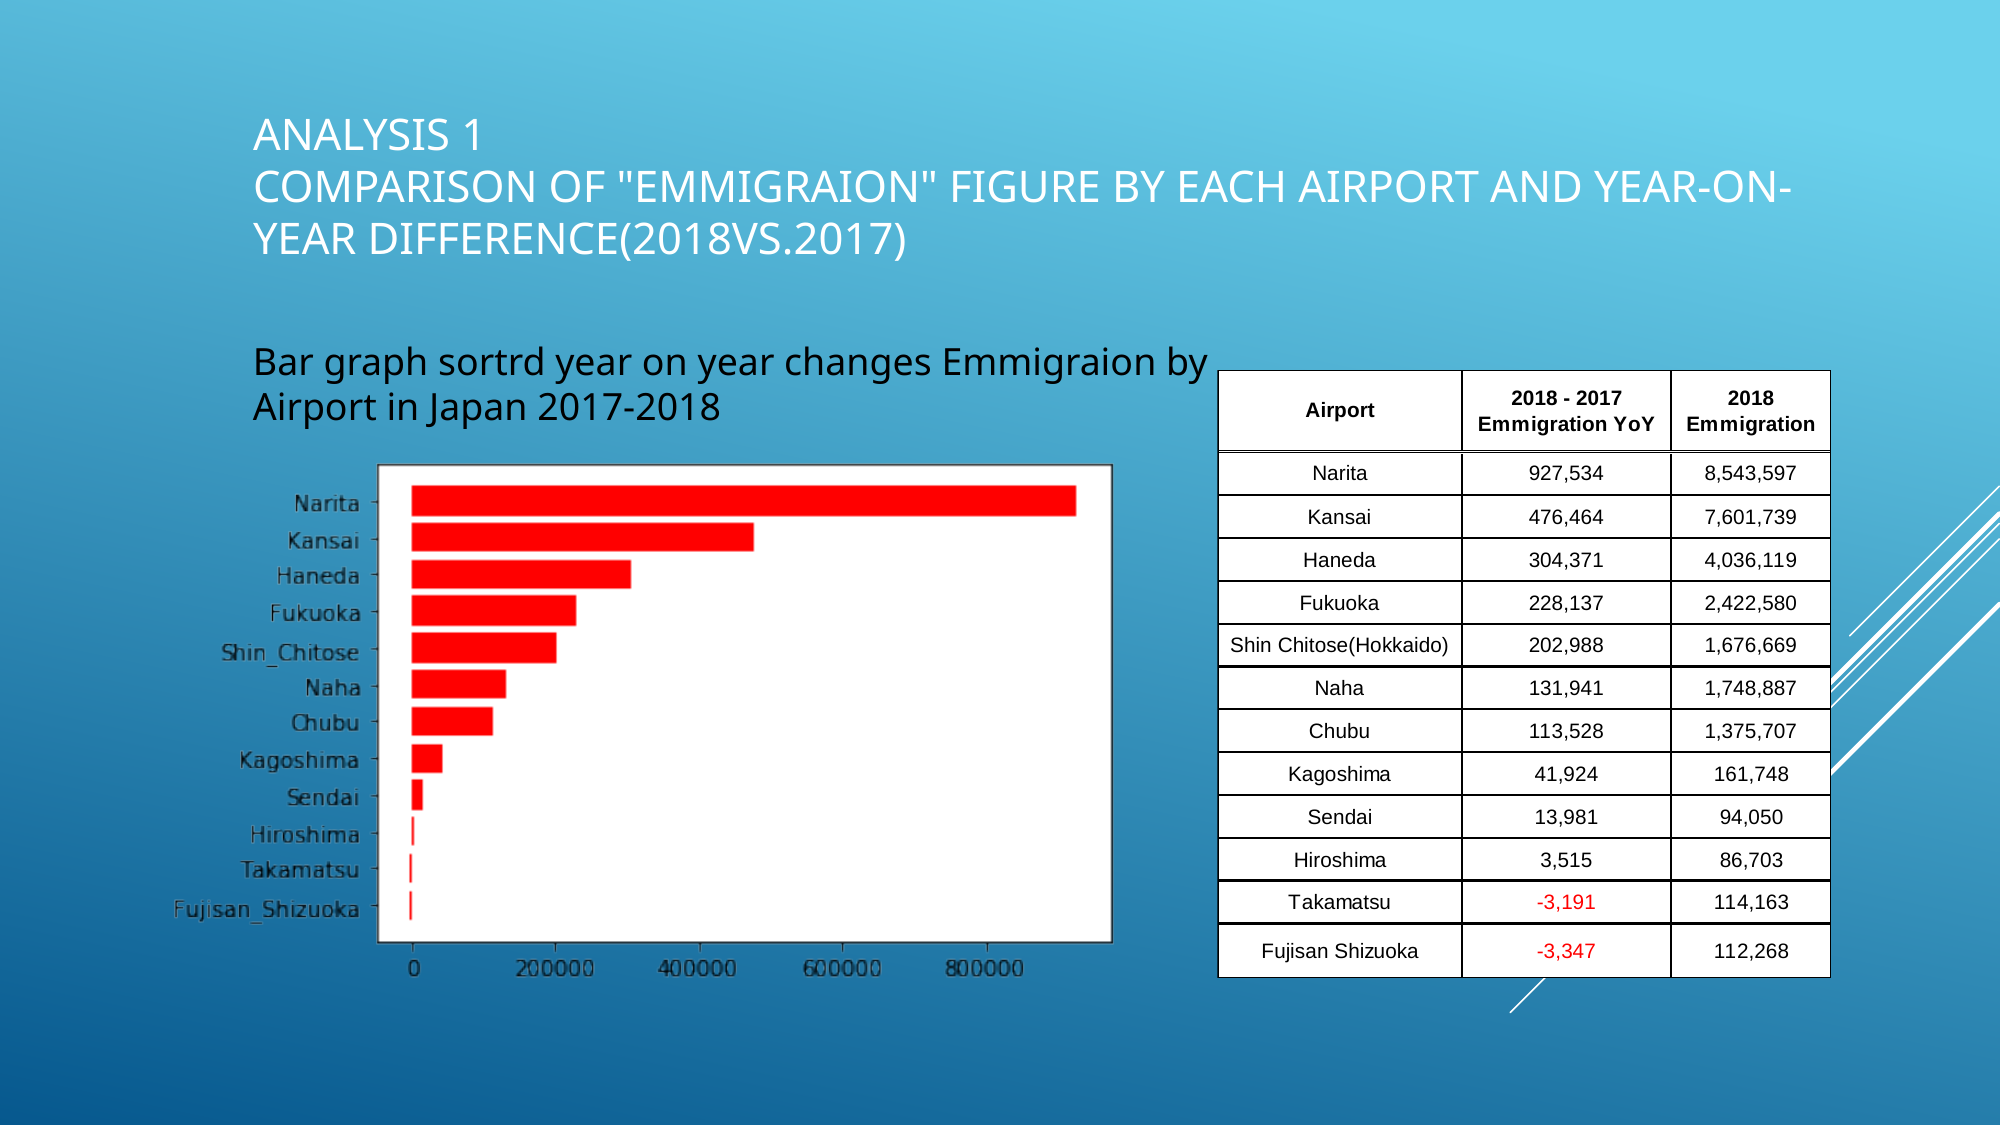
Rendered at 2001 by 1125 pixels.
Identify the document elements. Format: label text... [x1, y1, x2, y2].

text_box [1217, 369, 1833, 980]
text_box Bar graph sortrd year on year changes Emmigraion by Airport in Japan 2017-2018 [238, 330, 1239, 436]
picture [157, 450, 1125, 995]
title Analysis 1 Comparison of "Emmigraion" figure by each airport and Year-on-year difference(2018vs.2017) [238, 99, 1814, 272]
